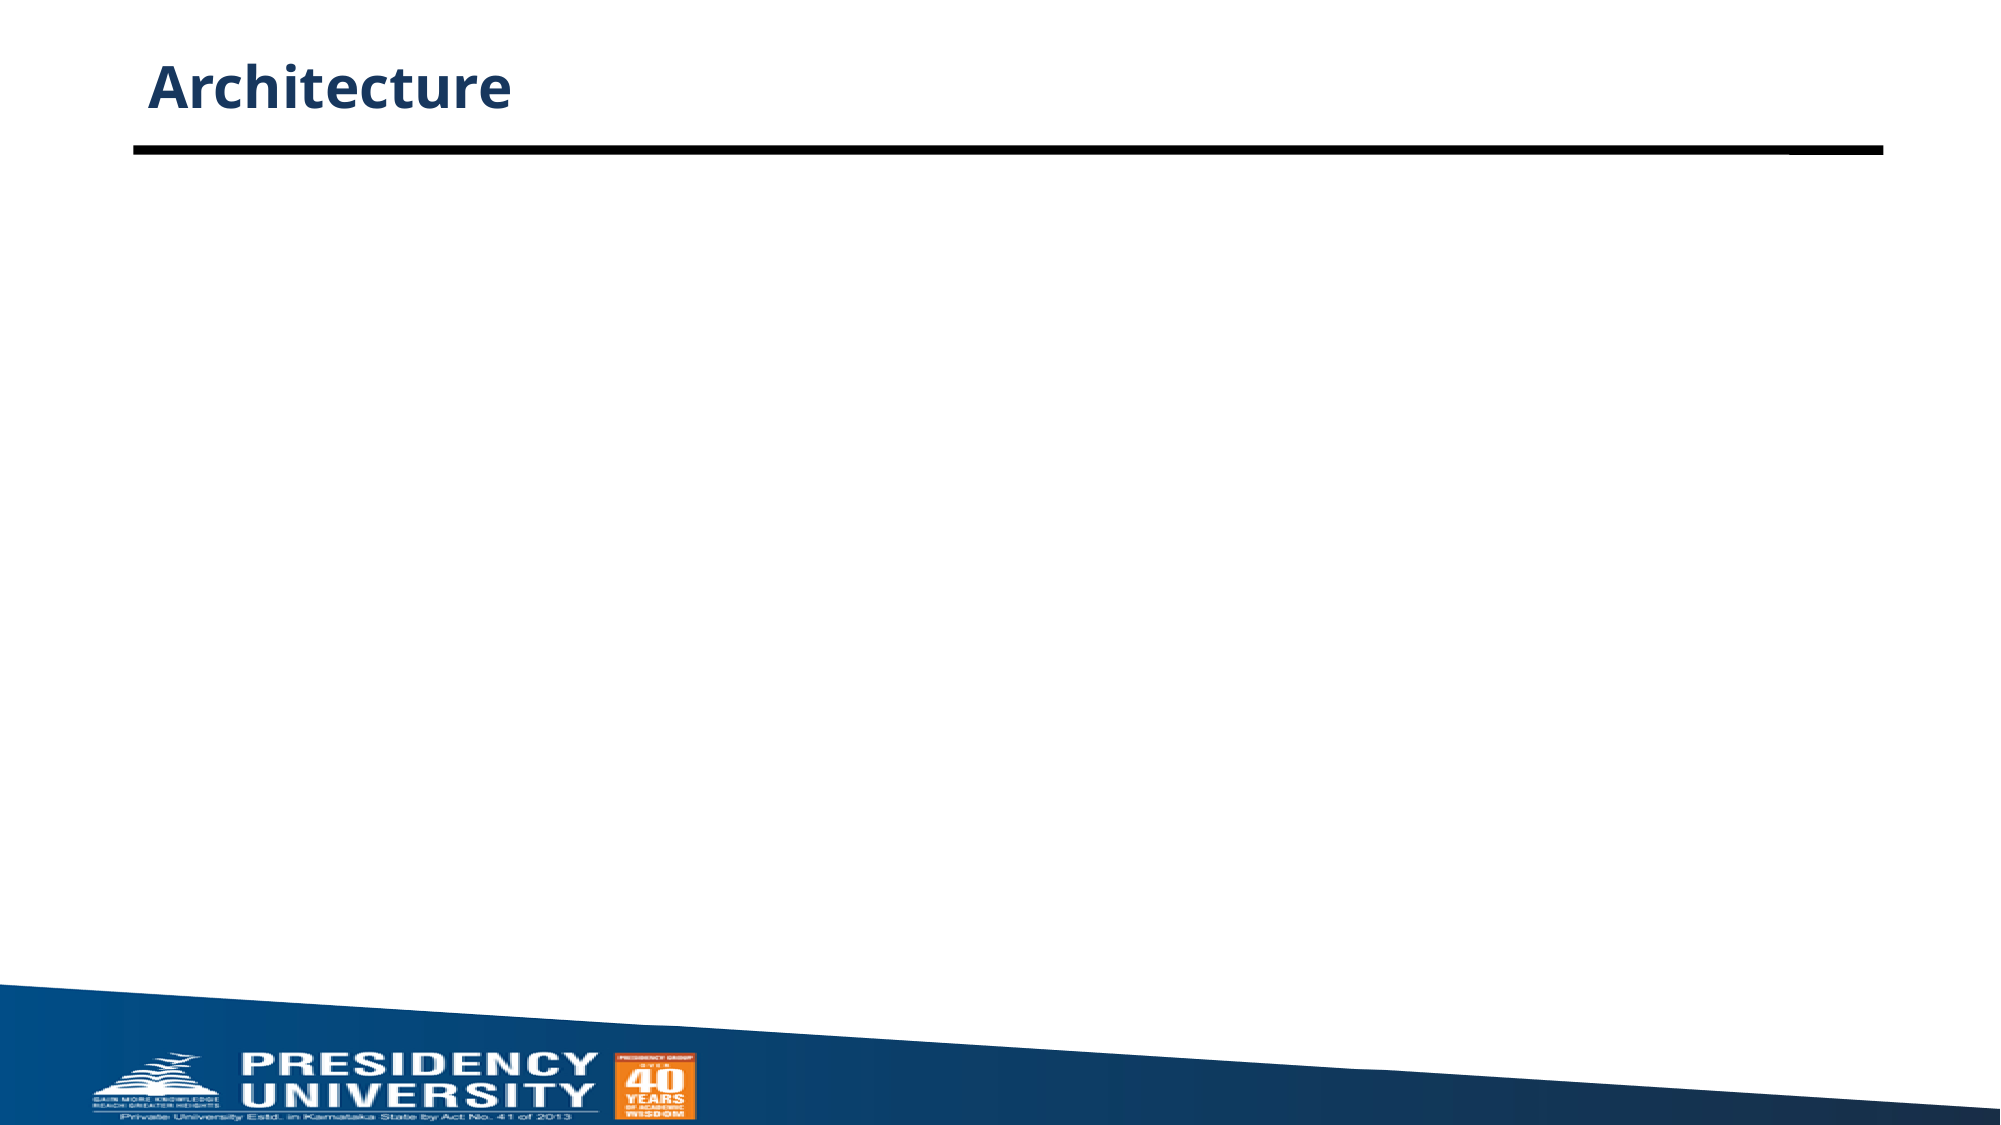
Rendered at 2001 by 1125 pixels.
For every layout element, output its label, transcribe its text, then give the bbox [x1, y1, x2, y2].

title Architecture [133, 45, 1884, 125]
picture [0, 982, 2000, 1125]
